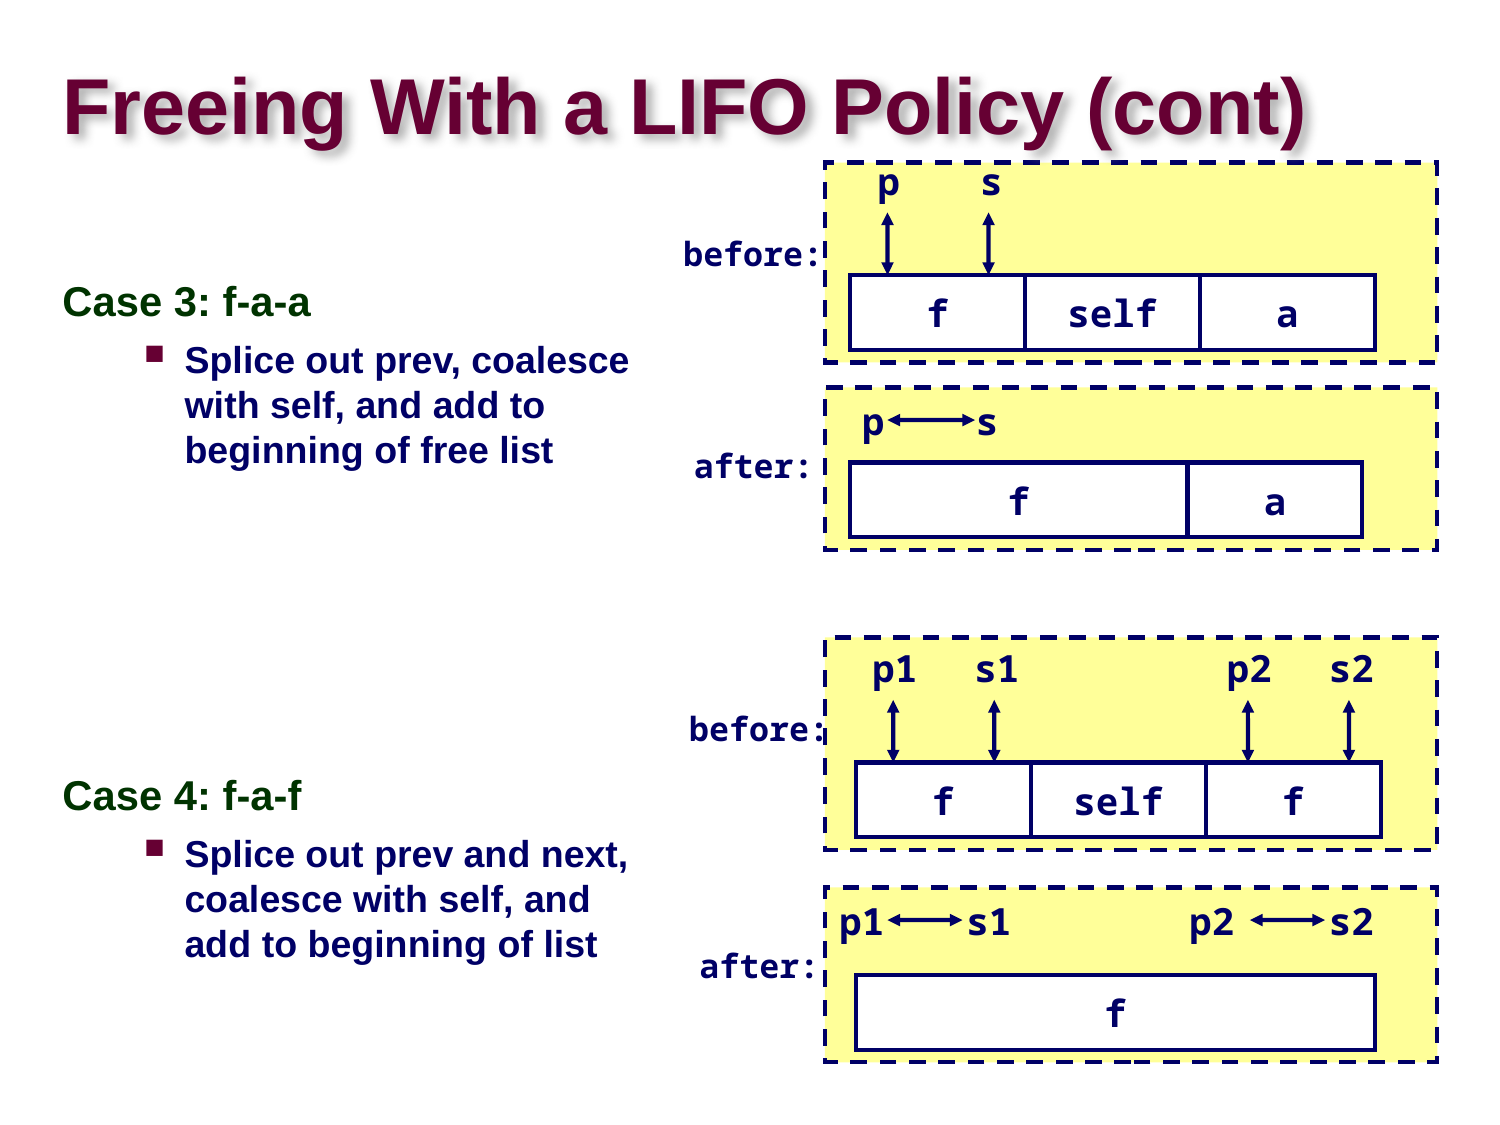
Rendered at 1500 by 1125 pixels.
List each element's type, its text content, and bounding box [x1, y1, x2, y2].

text_box before: [674, 700, 844, 755]
text_box [824, 637, 1438, 850]
text_box p2 [1212, 637, 1287, 698]
text_box s [961, 390, 1013, 450]
text_box [824, 162, 1438, 363]
text_box [881, 212, 894, 275]
text_box [824, 887, 1438, 1063]
text_box p [862, 150, 916, 210]
text_box p2 [1174, 890, 1250, 950]
text_box self [1025, 274, 1200, 350]
text_box s1 [959, 637, 1035, 698]
text_box p [847, 390, 900, 450]
text_box after: [684, 937, 835, 993]
text_box f [1205, 762, 1381, 838]
text_box p1 [824, 890, 900, 950]
text_box a [1187, 462, 1363, 538]
text_box s2 [1314, 890, 1389, 950]
text_box [1241, 699, 1255, 763]
list Case 3: f-a-a Splice out prev, coalesce with self, and add to beginning of free list Case 4: f-a-f Splice out prev and next, coalesce with self, and add to beginning of list [47, 271, 679, 975]
text_box [1249, 913, 1325, 927]
text_box p1 [857, 637, 932, 698]
text_box [824, 387, 1438, 550]
text_box f [849, 274, 1025, 350]
text_box f [849, 462, 1187, 538]
text_box f [855, 762, 1031, 838]
text_box s [965, 150, 1018, 210]
text_box before: [668, 225, 839, 280]
text_box after: [678, 437, 829, 493]
text_box self [1031, 762, 1205, 838]
text_box s1 [951, 890, 1027, 950]
text_box [887, 413, 976, 427]
text_box f [855, 974, 1375, 1050]
text_box [887, 913, 963, 927]
text_box [1342, 699, 1356, 763]
text_box s2 [1314, 637, 1389, 698]
title Freeing With a LIFO Policy (cont) [62, 62, 1342, 157]
text_box a [1200, 274, 1375, 350]
text_box [887, 699, 900, 763]
text_box [988, 699, 1001, 763]
text_box [982, 212, 995, 275]
